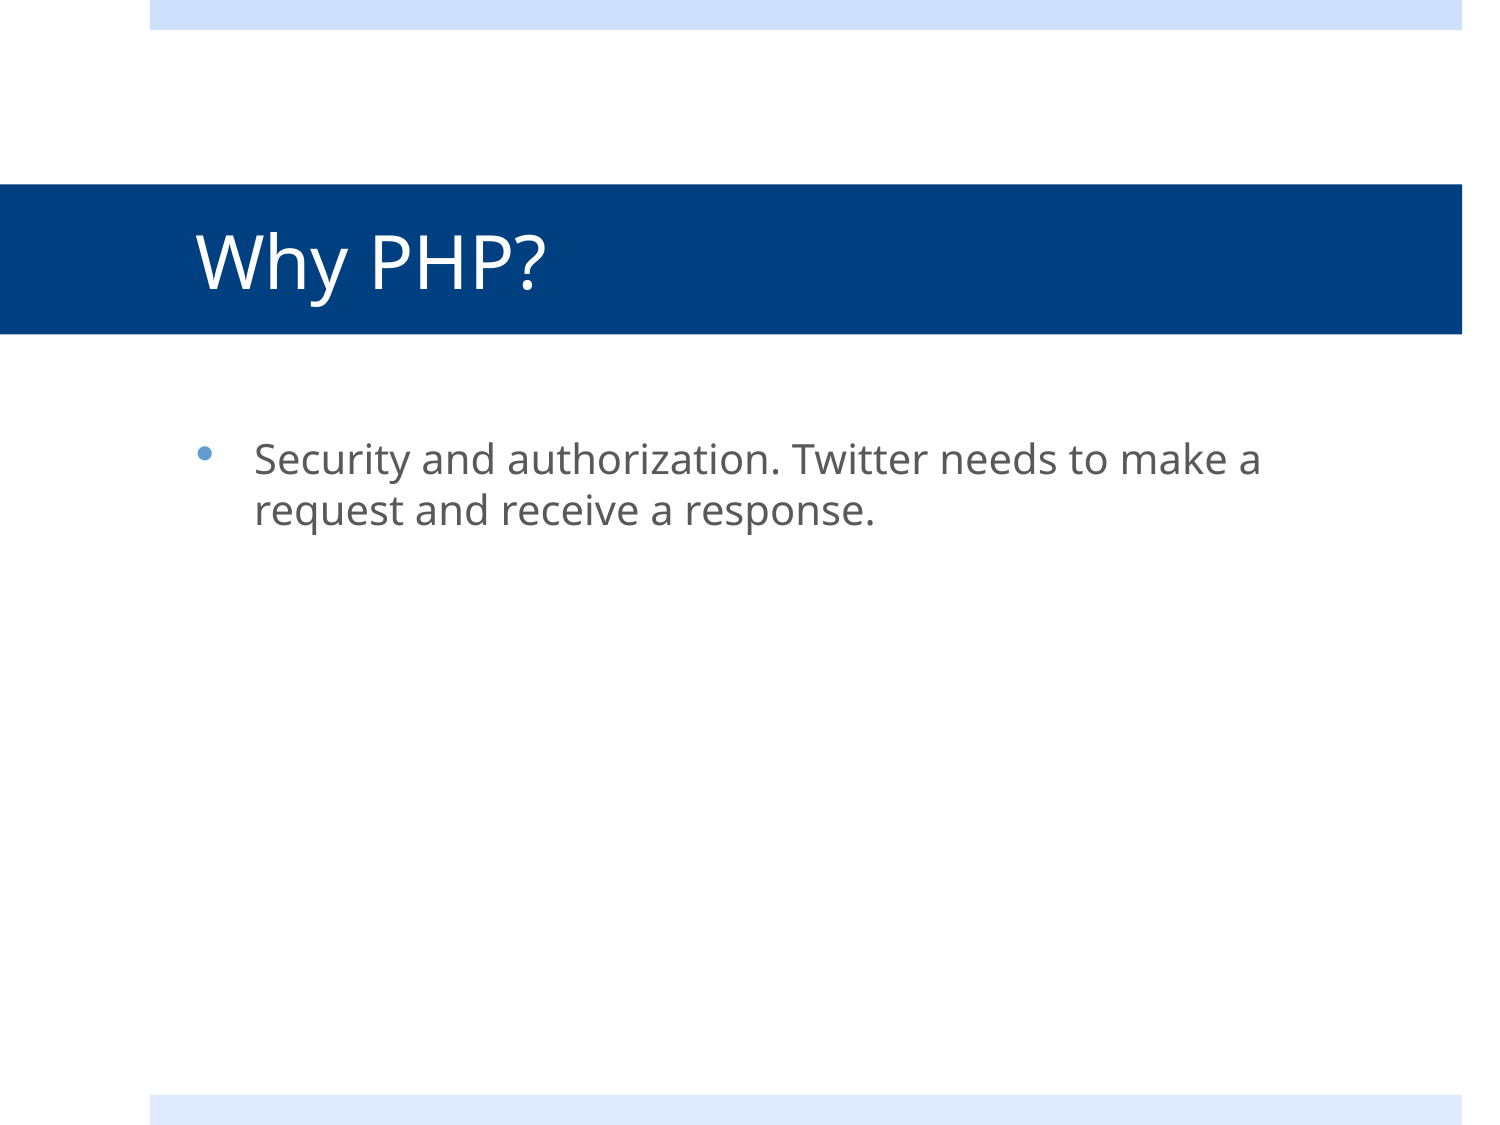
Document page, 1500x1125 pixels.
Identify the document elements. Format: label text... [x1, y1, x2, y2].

list Security and authorization. Twitter needs to make a request and receive a response. [182, 425, 1432, 1028]
title Why PHP? [0, 184, 1463, 335]
